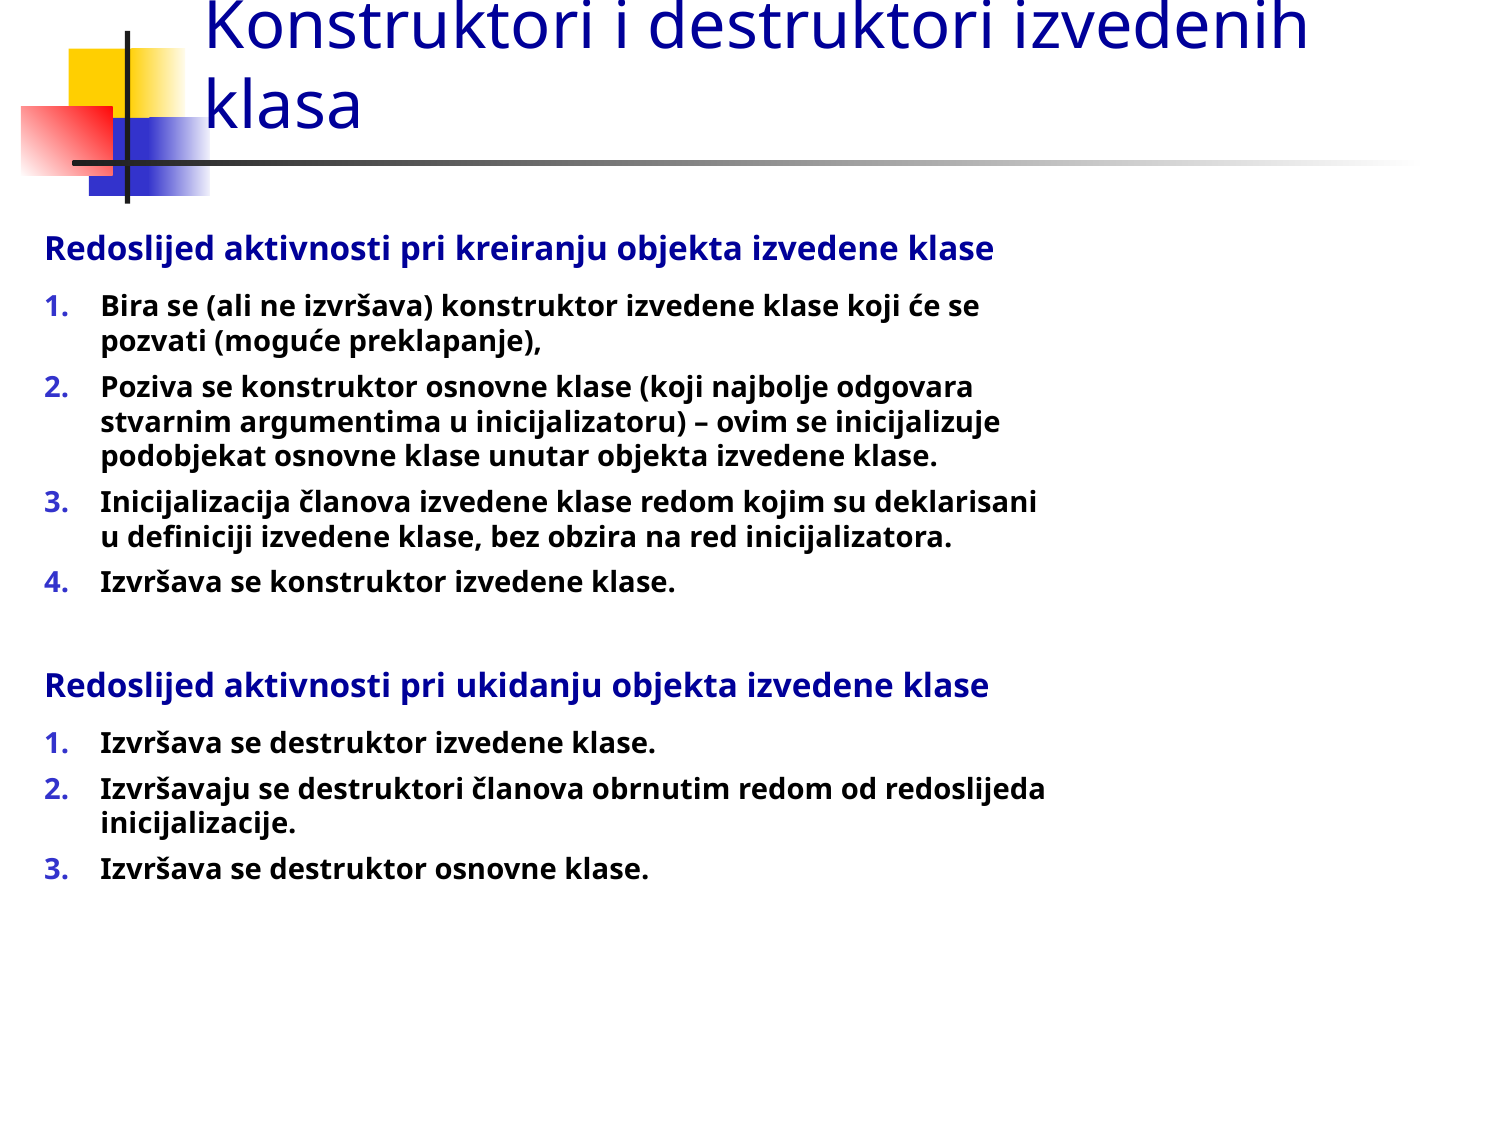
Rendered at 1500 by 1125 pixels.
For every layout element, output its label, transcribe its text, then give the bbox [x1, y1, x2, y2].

text_box Redoslijed aktivnosti pri kreiranju objekta izvedene klase Bira se (ali ne izvršava) konstruktor izvedene klase koji će se pozvati (moguće preklapanje), Poziva se konstruktor osnovne klase (koji najbolje odgovara stvarnim argumentima u inicijalizatoru) – ovim se inicijalizuje podobjekat osnovne klase unutar objekta izvedene klase. Inicijalizacija članova izvedene klase redom kojim su deklarisani u definiciji izvedene klase, bez obzira na red inicijalizatora. Izvršava se konstruktor izvedene klase. [29, 219, 1069, 634]
title Konstruktori i destruktori izvedenih klasa [188, 18, 1500, 150]
text_box Redoslijed aktivnosti pri ukidanju objekta izvedene klase Izvršava se destruktor izvedene klase. Izvršavaju se destruktori članova obrnutim redom od redoslijeda inicijalizacije. Izvršava se destruktor osnovne klase. [29, 656, 1069, 1071]
